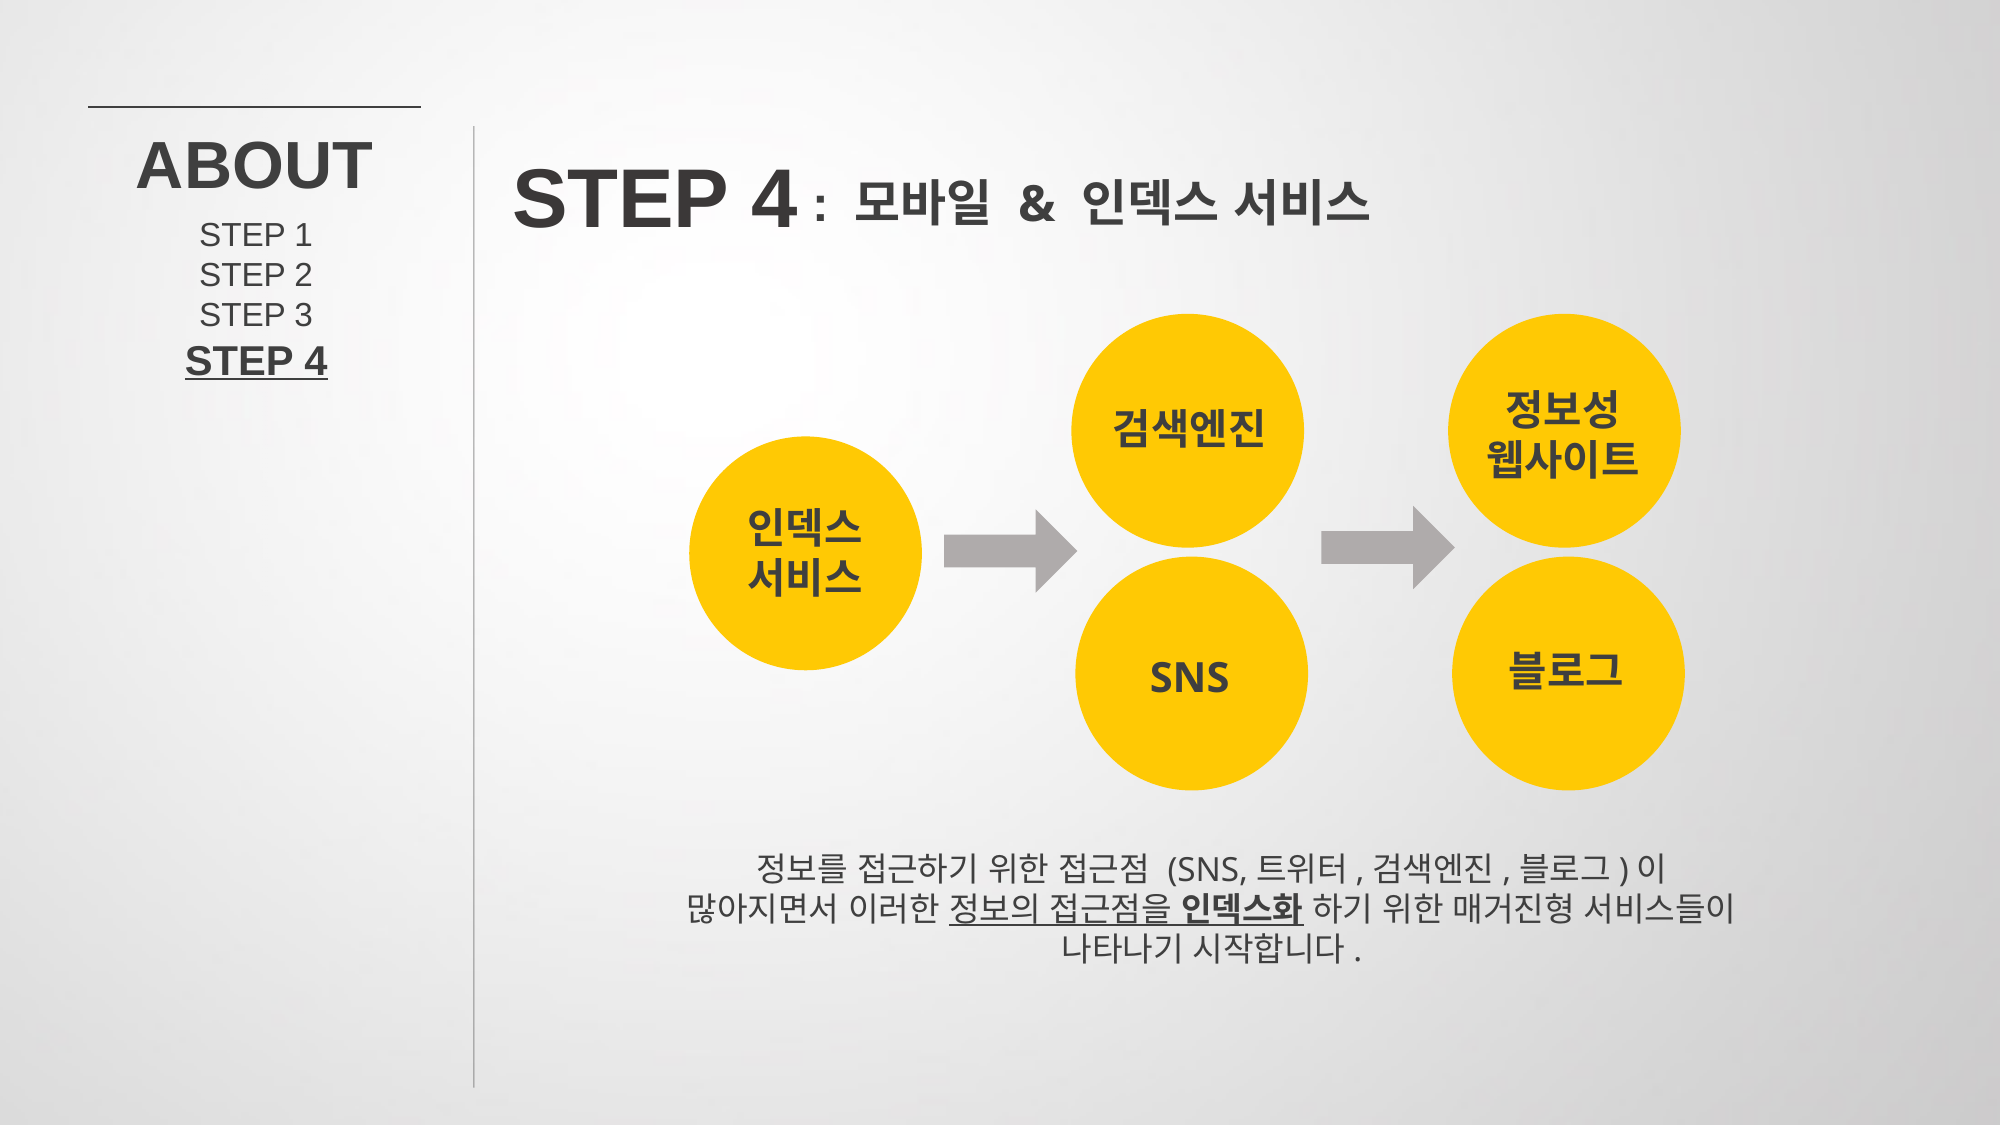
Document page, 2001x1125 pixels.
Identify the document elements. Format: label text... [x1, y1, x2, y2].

picture [0, 0, 2000, 1125]
text_box : 모바일 & 인덱스 서비스 [797, 164, 1387, 239]
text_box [689, 313, 1685, 791]
text_box STEP 1 STEP 2 STEP 3 STEP 4 [169, 206, 343, 391]
text_box ABOUT [121, 114, 389, 209]
text_box 정보를 접근하기 위한 접근점 (SNS,트위터,검색엔진,블로그)이 많아지면서 이러한 정보의 접근점을 인덱스화 하기 위한 매거진형 서비스들이 나타나기 시작합니다. [666, 840, 1758, 975]
text_box STEP 4 [497, 136, 813, 252]
